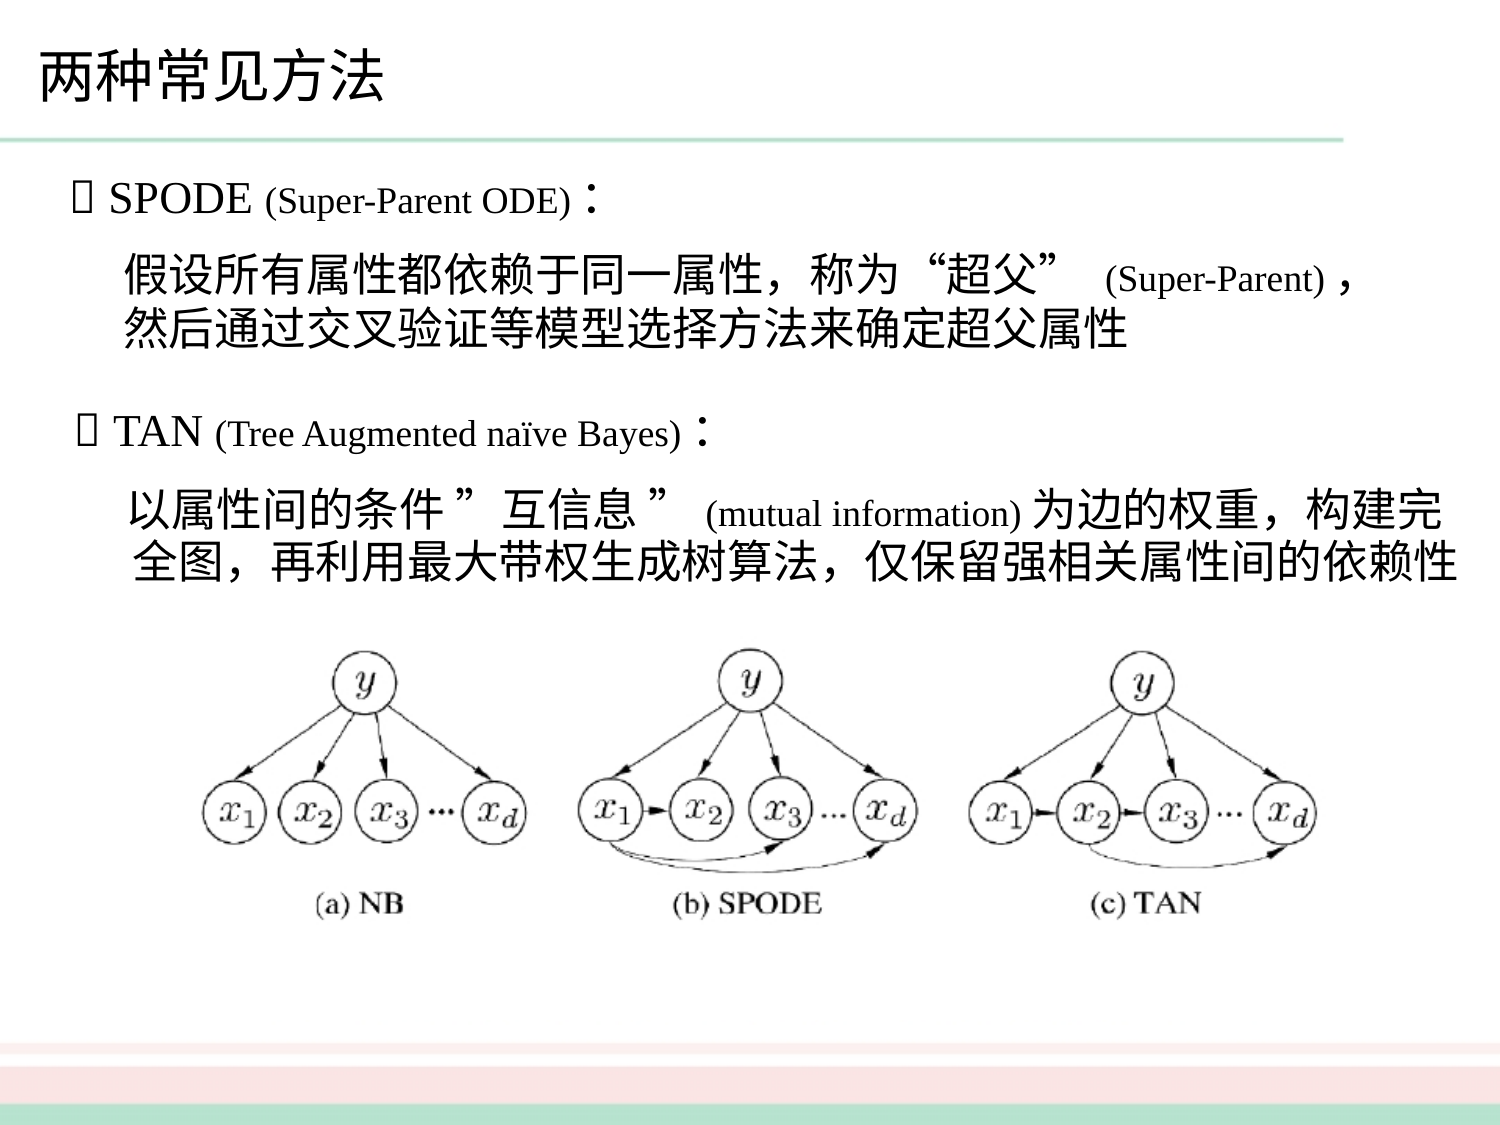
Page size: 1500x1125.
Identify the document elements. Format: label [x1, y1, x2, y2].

text_box [0, 0, 1500, 1125]
